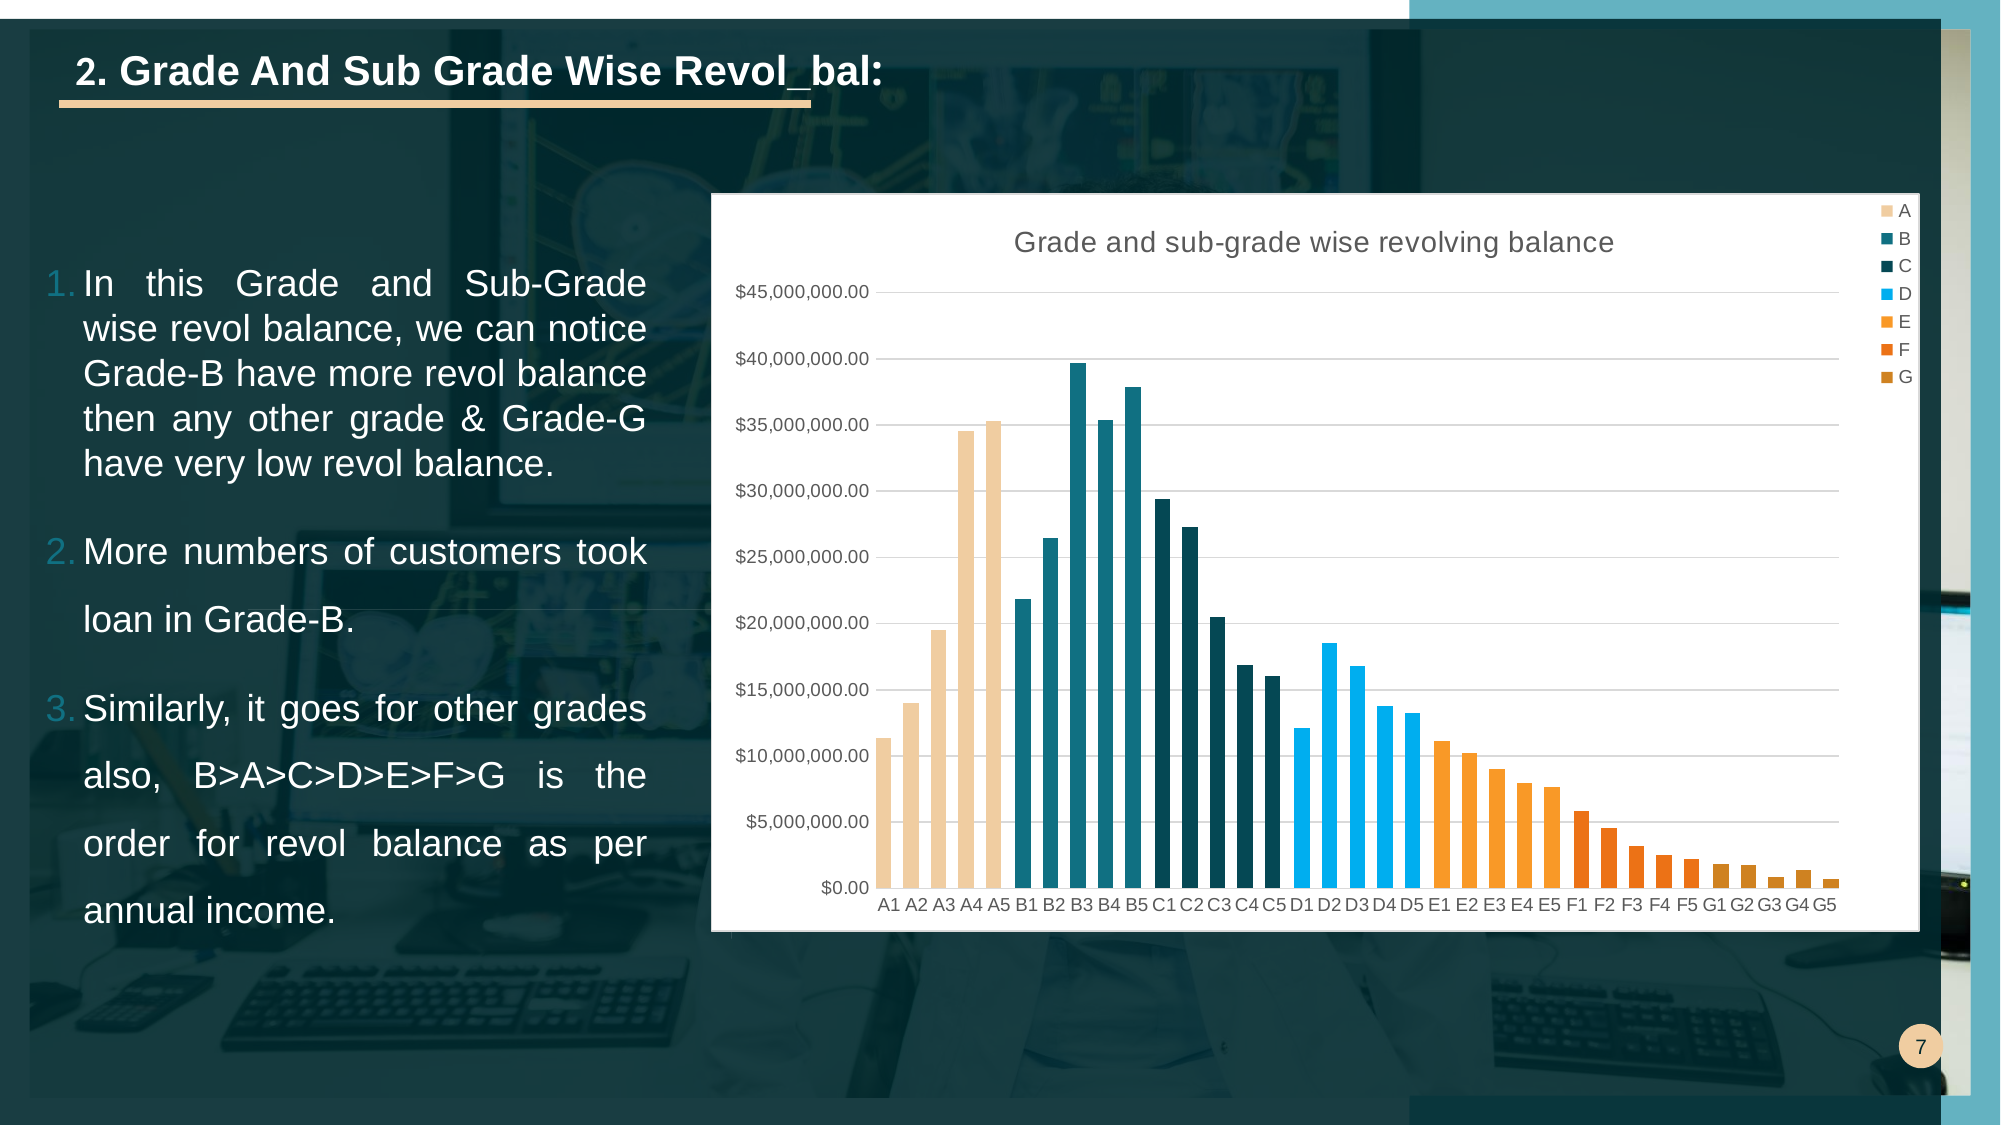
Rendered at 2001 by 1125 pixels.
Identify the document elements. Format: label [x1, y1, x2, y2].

picture [29, 29, 1971, 1098]
text_box [0, 18, 1942, 1125]
chart [710, 193, 1920, 932]
